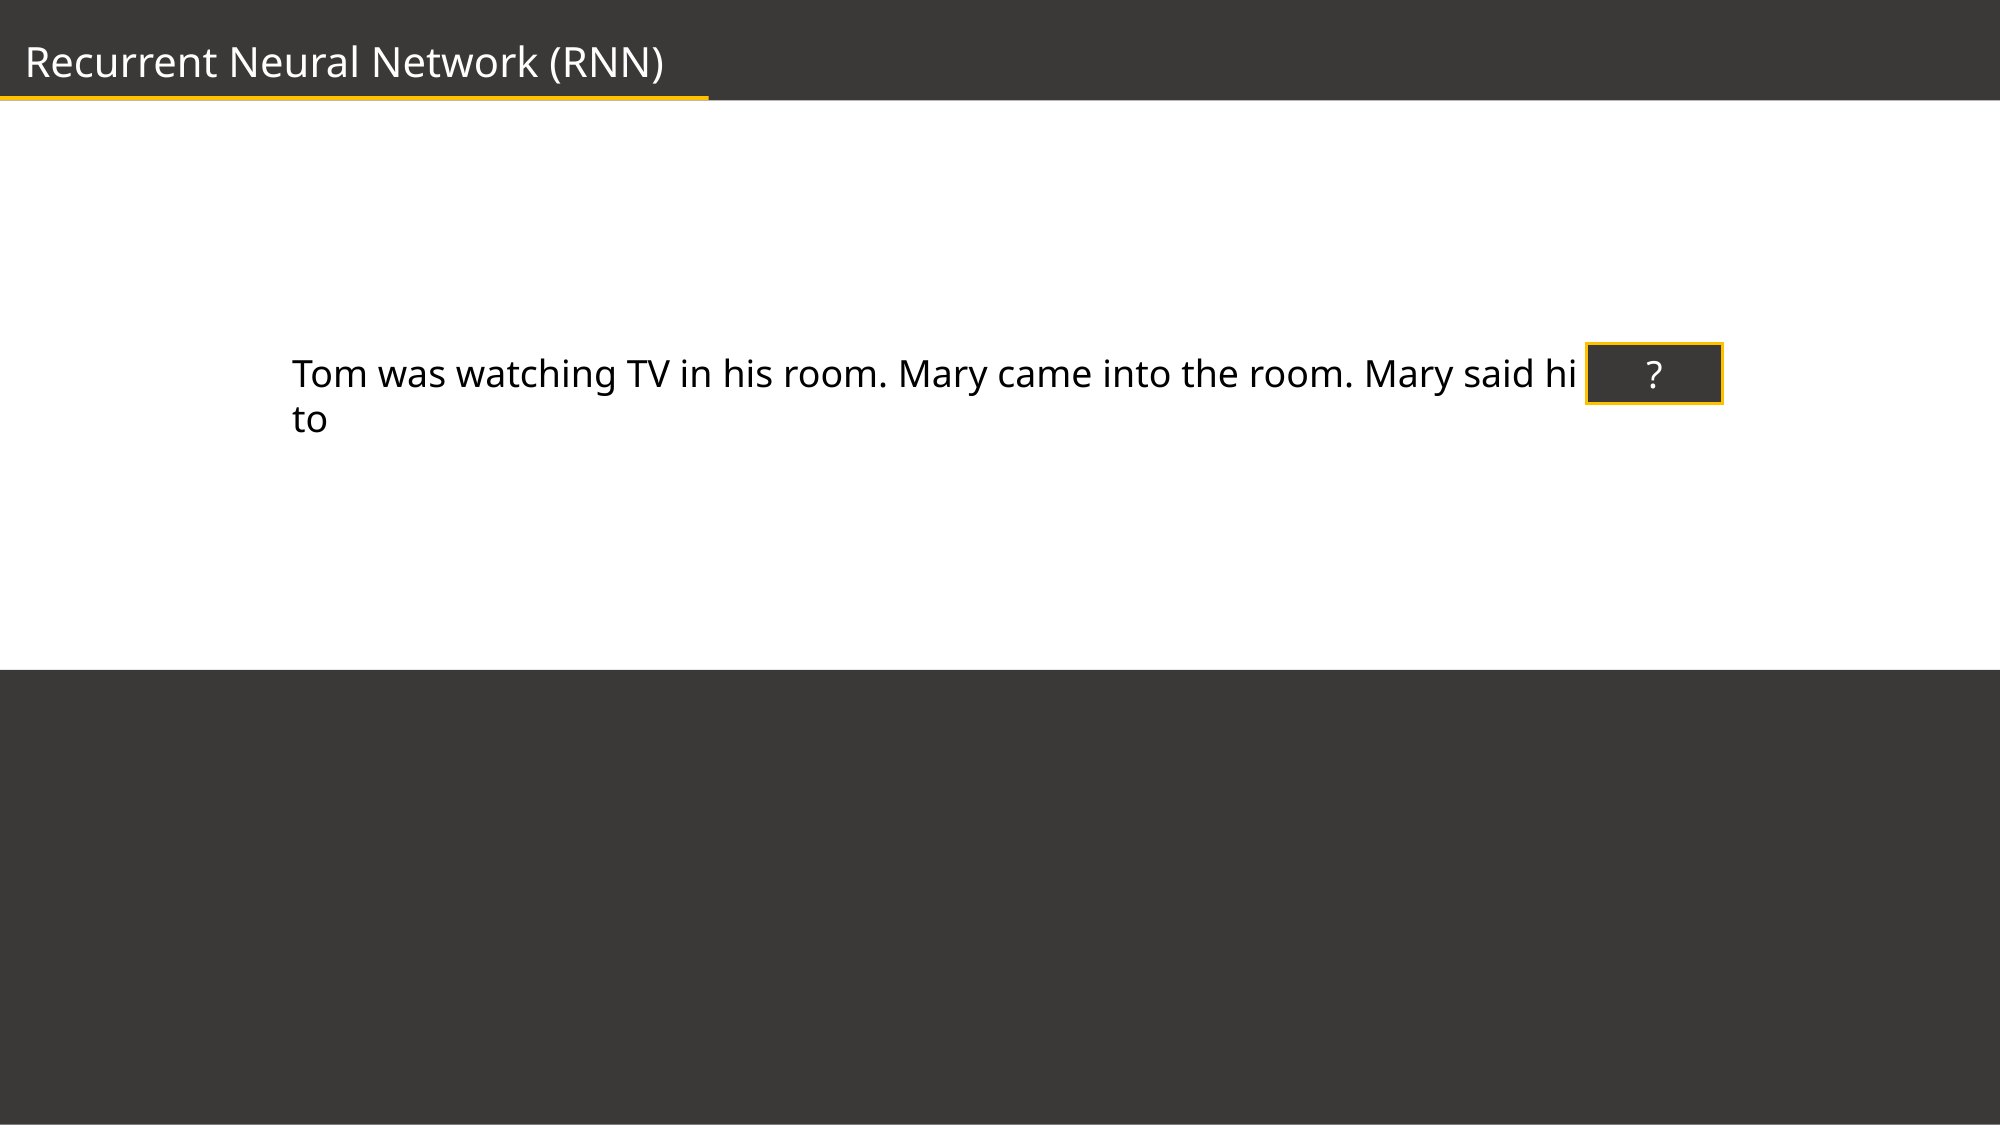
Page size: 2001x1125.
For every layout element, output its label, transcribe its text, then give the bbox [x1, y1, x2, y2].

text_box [277, 343, 1723, 404]
text_box Recurrent Neural Network (RNN) [9, 28, 716, 94]
